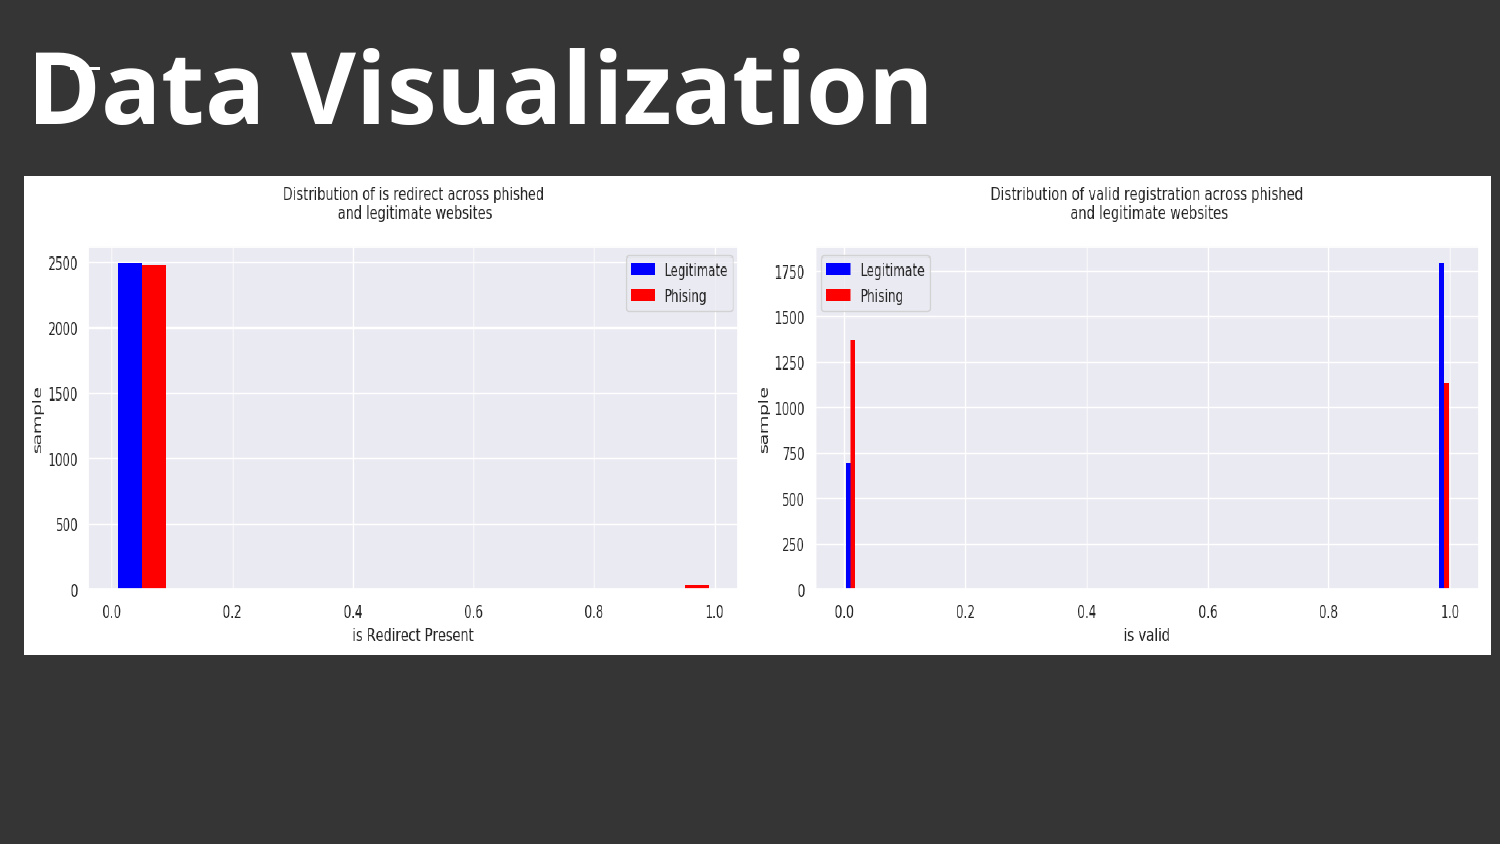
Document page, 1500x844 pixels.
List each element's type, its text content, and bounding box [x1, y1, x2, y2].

title Data Visualization [12, 16, 1269, 152]
picture [24, 176, 1492, 656]
